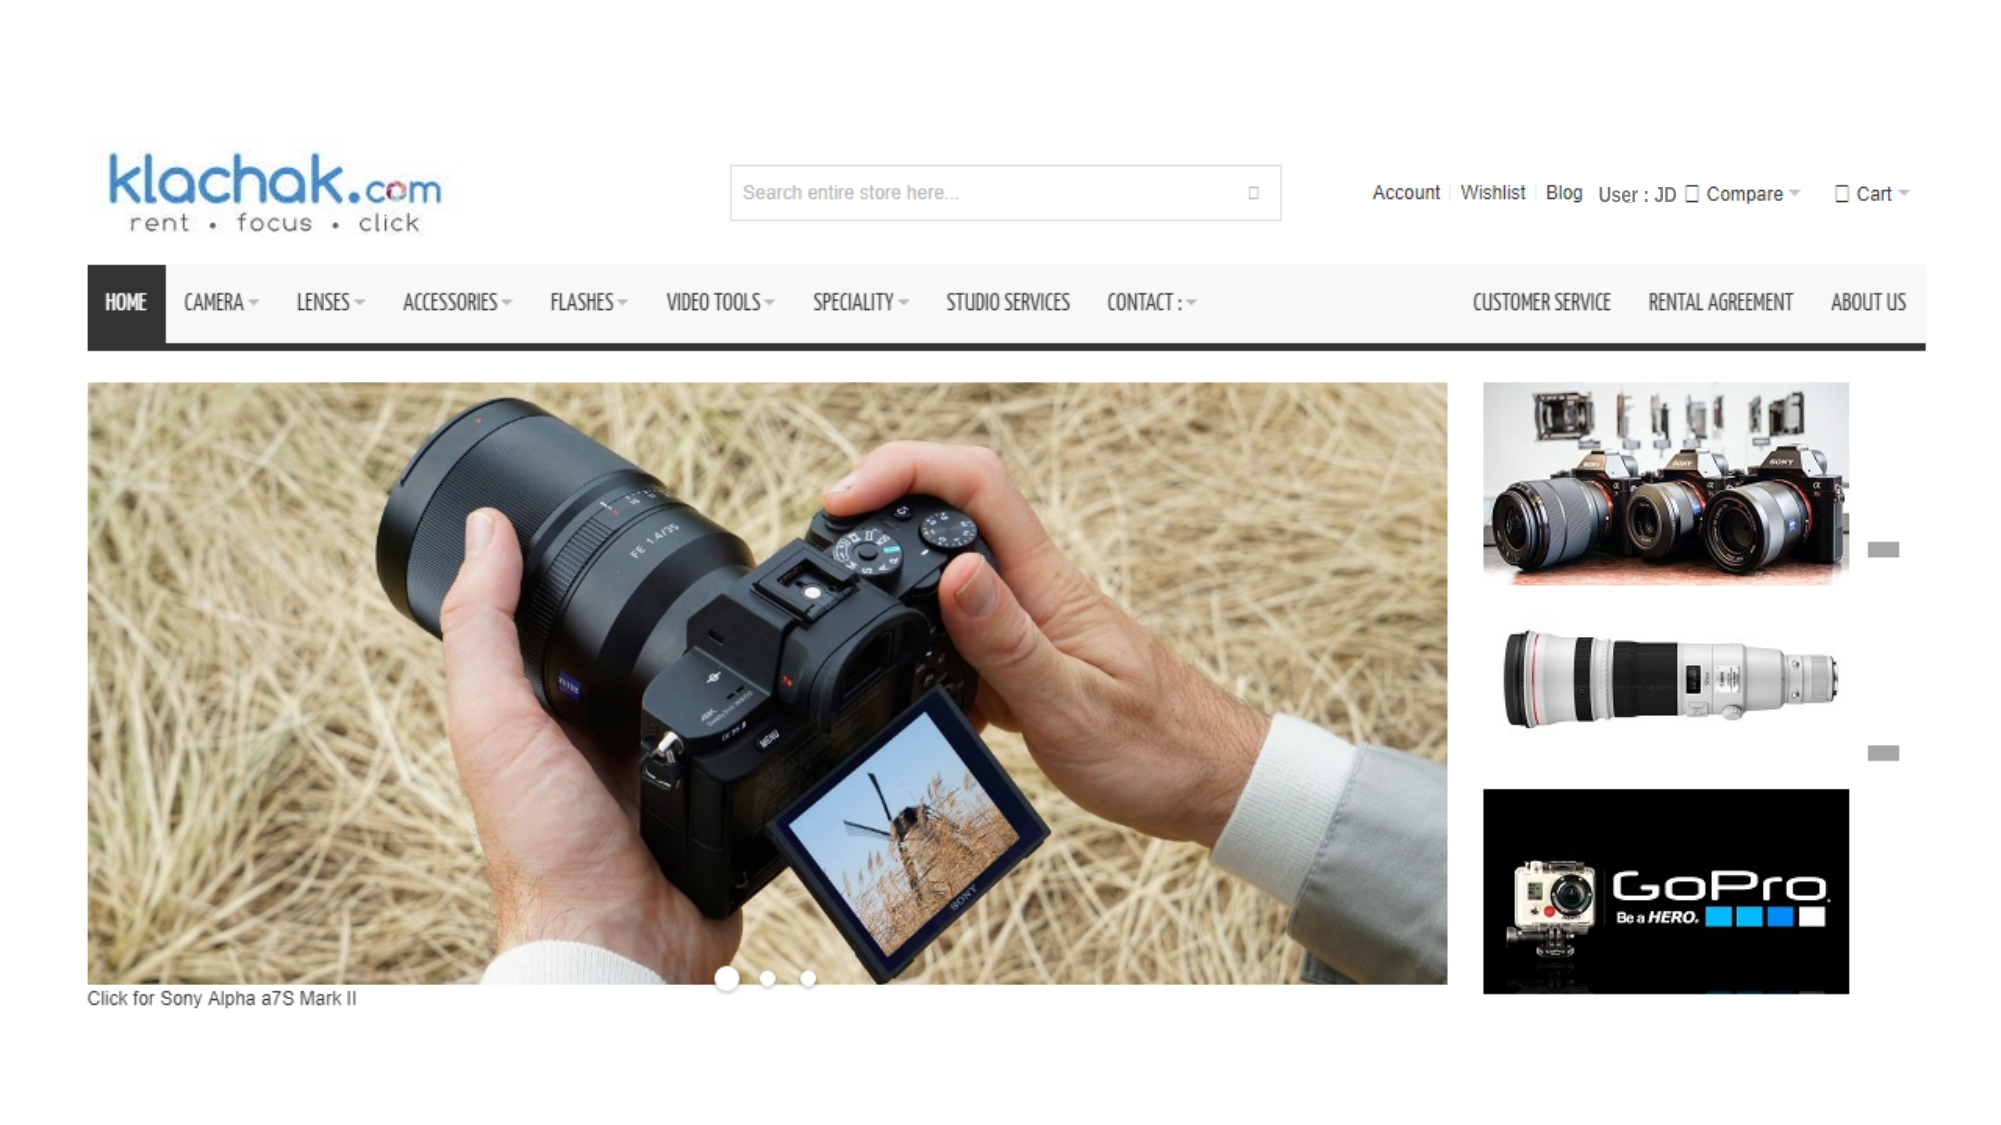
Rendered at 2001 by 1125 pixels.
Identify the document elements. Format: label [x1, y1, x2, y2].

picture [63, 104, 1937, 1021]
